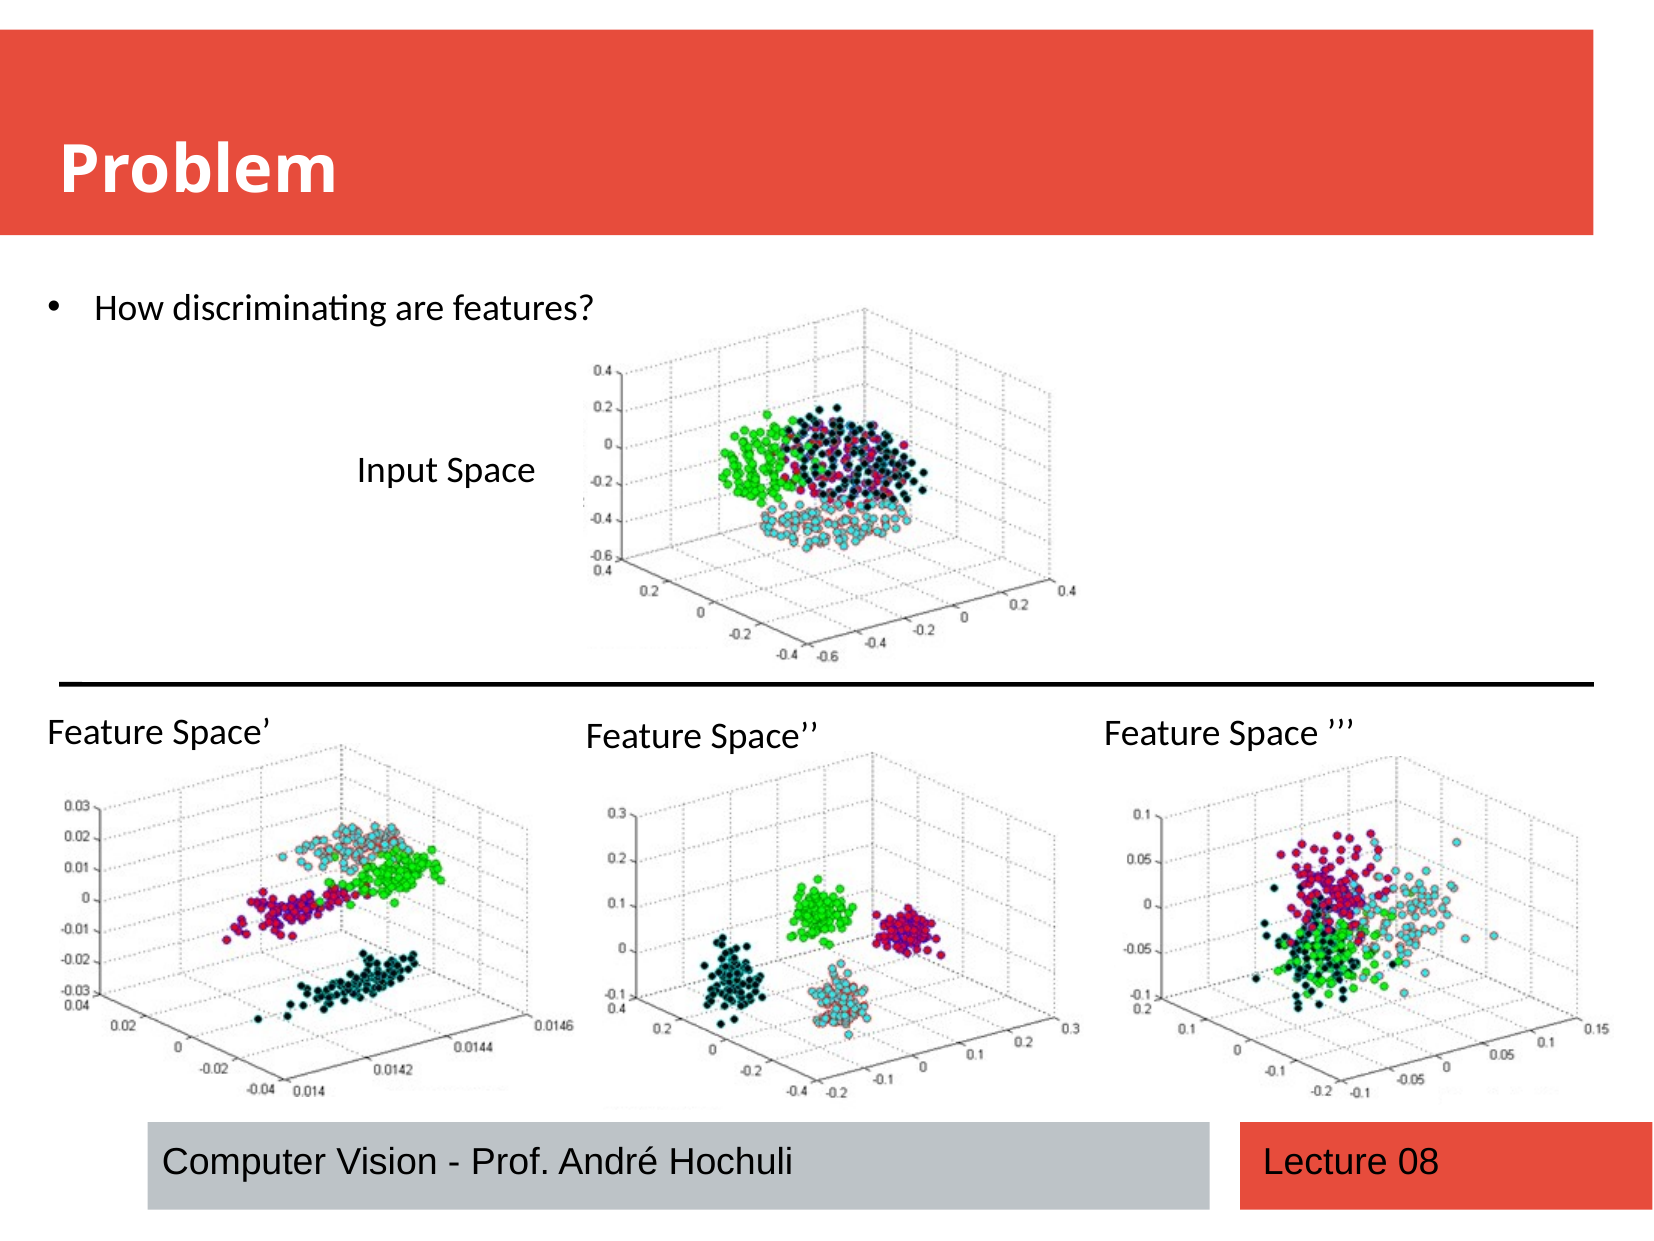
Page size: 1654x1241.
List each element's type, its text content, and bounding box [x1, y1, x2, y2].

text_box How discriminating are features? [32, 275, 1594, 335]
picture [583, 305, 1090, 669]
text_box Computer Vision - Prof. André Hochuli [147, 1129, 1204, 1189]
text_box Feature Space’’ [571, 703, 1089, 764]
text_box Input Space [342, 437, 571, 498]
text_box Feature Space ’’’ [1089, 701, 1654, 761]
text_box Feature Space’ [32, 699, 333, 760]
picture [1114, 755, 1615, 1105]
picture [58, 743, 585, 1097]
text_box Lecture 08 [1248, 1129, 1623, 1189]
picture [602, 751, 1090, 1122]
text_box Problem [58, 58, 1594, 206]
